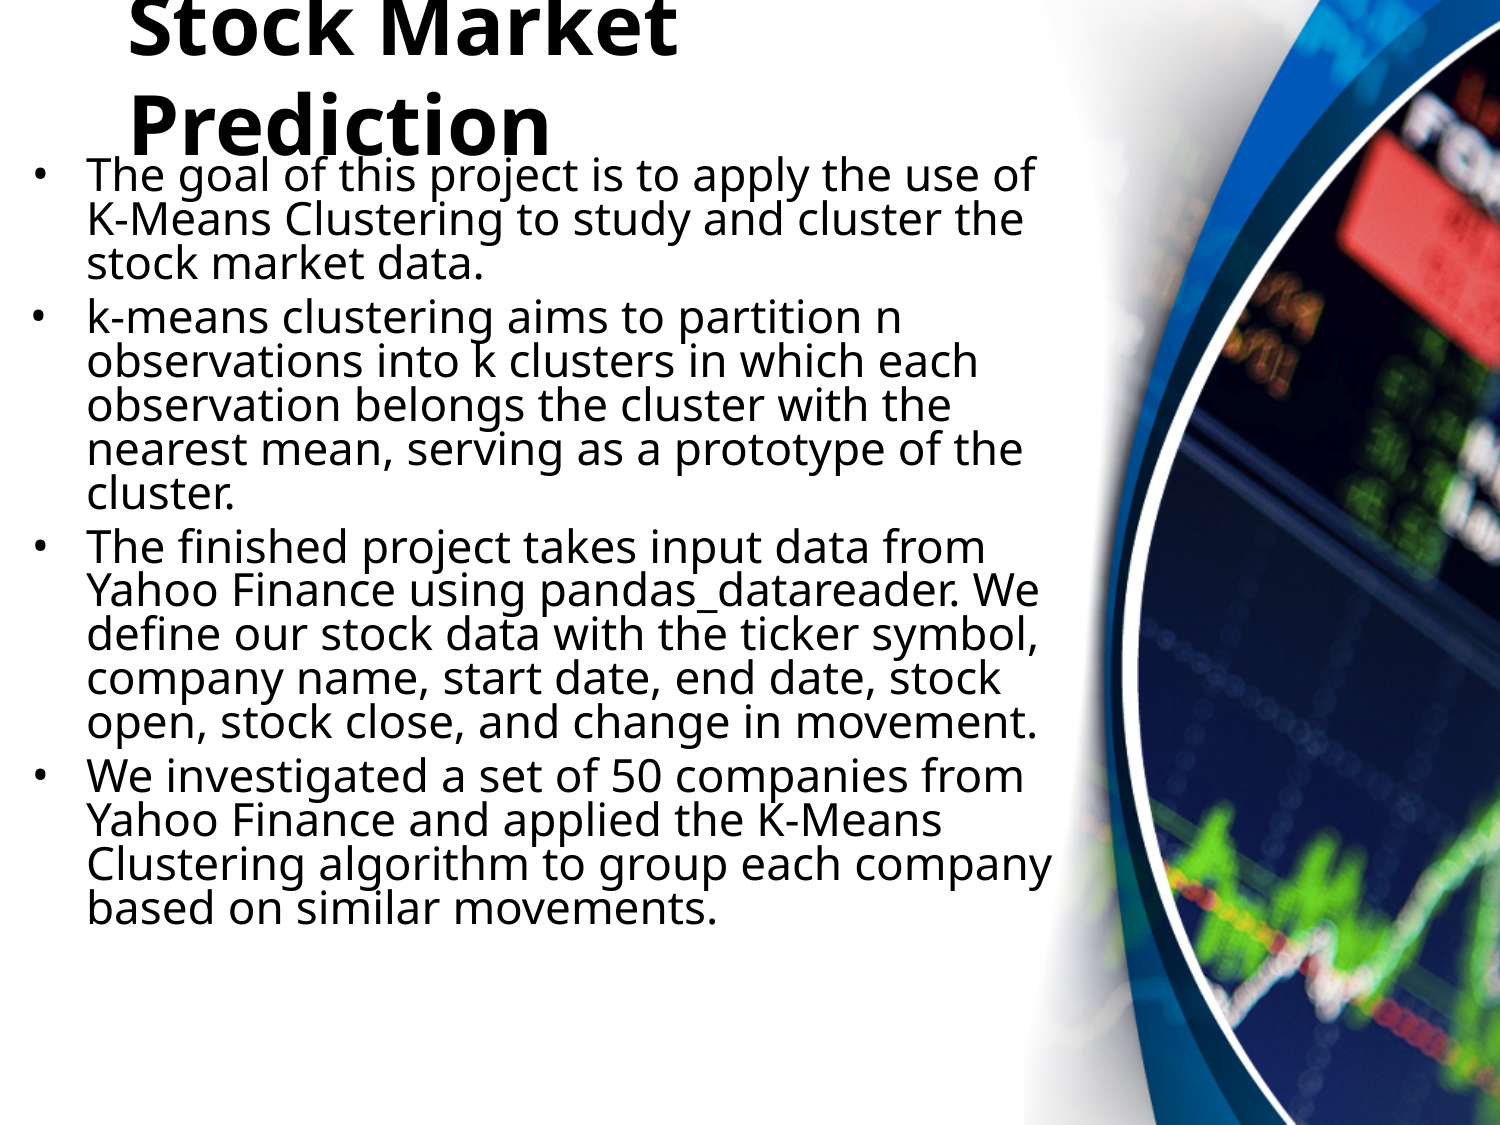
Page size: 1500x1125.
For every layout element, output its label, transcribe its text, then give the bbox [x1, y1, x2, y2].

picture [0, 0, 1500, 1125]
list The goal of this project is to apply the use of K-Means Clustering to study and cluster the stock market data. k-means clustering aims to partition n observations into k clusters in which each observation belongs the cluster with the nearest mean, serving as a prototype of the cluster. The finished project takes input data from Yahoo Finance using pandas_datareader. We define our stock data with the ticker symbol, company name, start date, end date, stock open, stock close, and change in movement. We investigated a set of 50 companies from Yahoo Finance and applied the K-Means Clustering algorithm to group each company based on similar movements. [14, 148, 1090, 1094]
title Stock Market Prediction [112, 19, 1108, 126]
